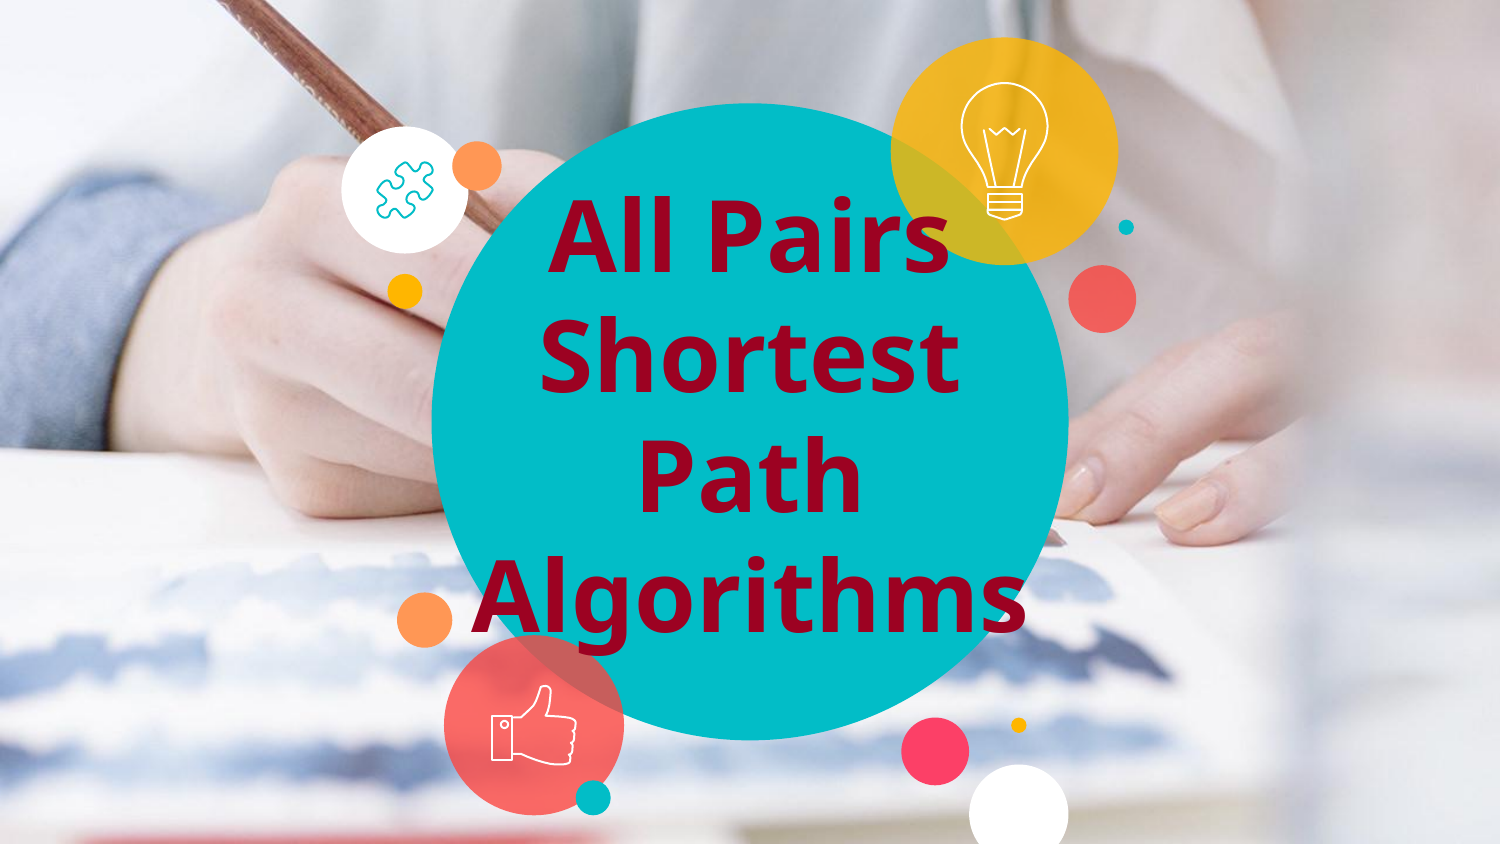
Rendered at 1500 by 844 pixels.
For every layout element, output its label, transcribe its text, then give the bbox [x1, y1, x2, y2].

title All Pairs Shortest Path Algorithms [416, 138, 1086, 688]
picture [0, 0, 1500, 844]
